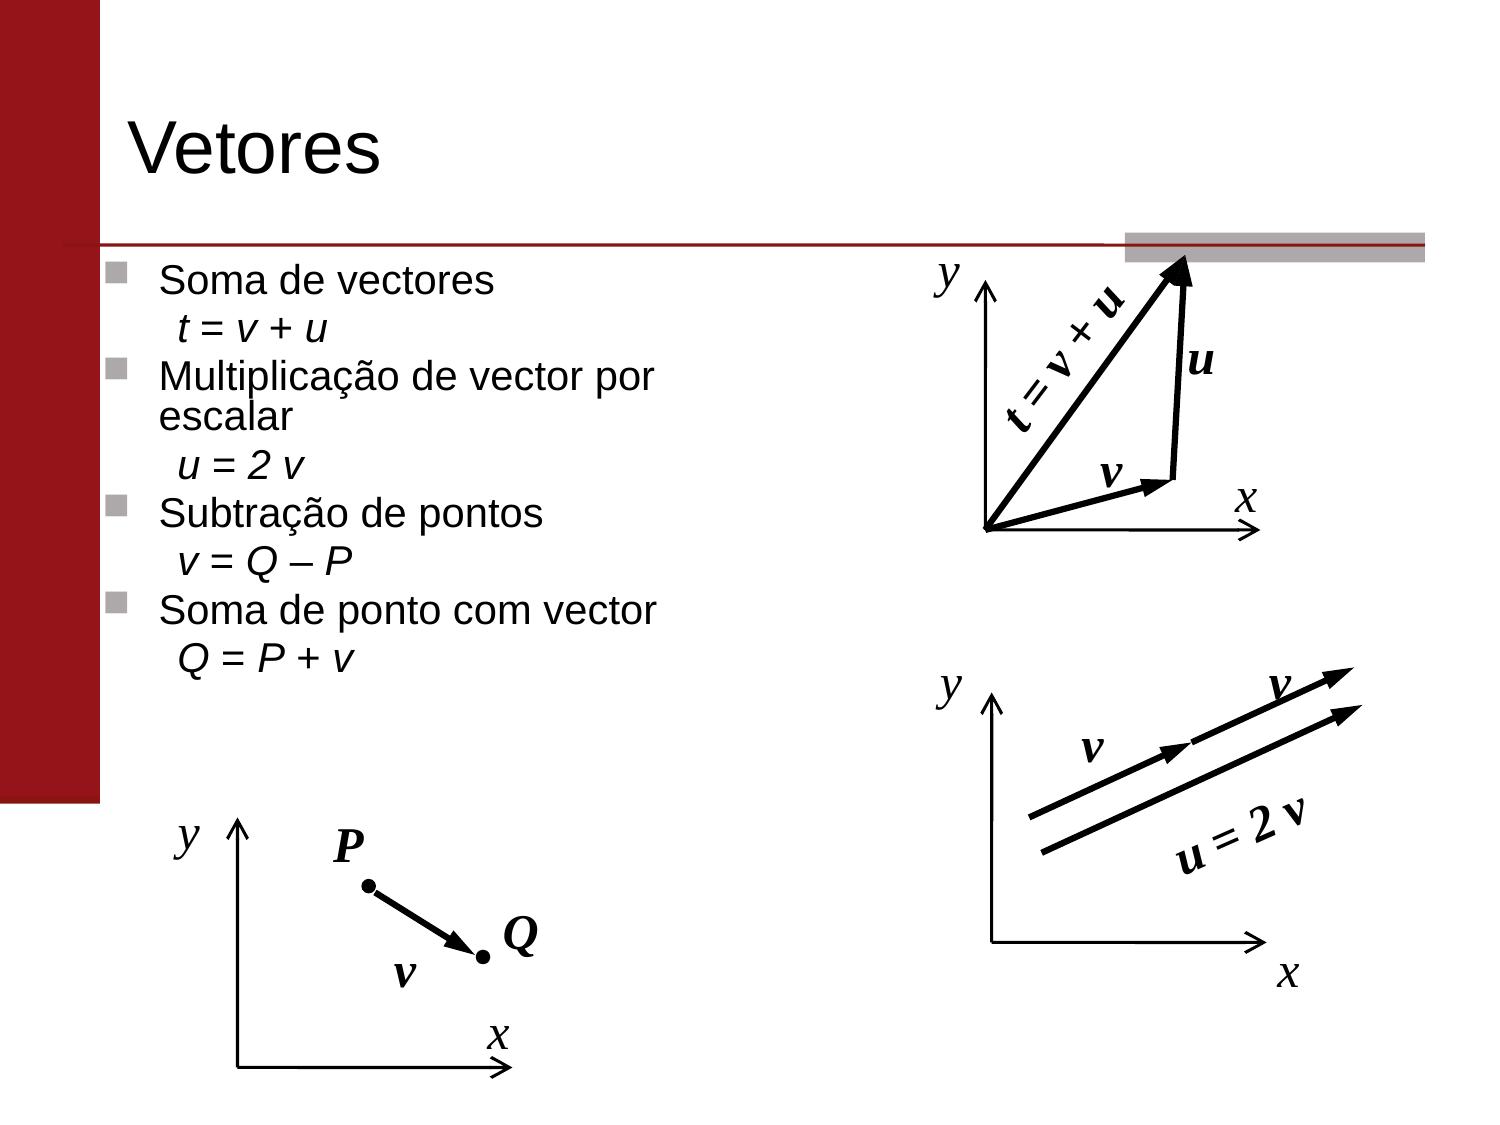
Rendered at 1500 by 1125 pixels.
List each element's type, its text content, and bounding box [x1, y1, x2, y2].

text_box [984, 254, 1273, 531]
text_box y [922, 229, 975, 305]
title Vetores [112, 49, 1388, 238]
text_box Soma de vectores t = v + u Multiplicação de vector por escalar u = 2 v Subtração de pontos v = Q – P Soma de ponto com vector Q = P + v [87, 254, 800, 730]
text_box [162, 792, 555, 1068]
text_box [924, 642, 1363, 1006]
